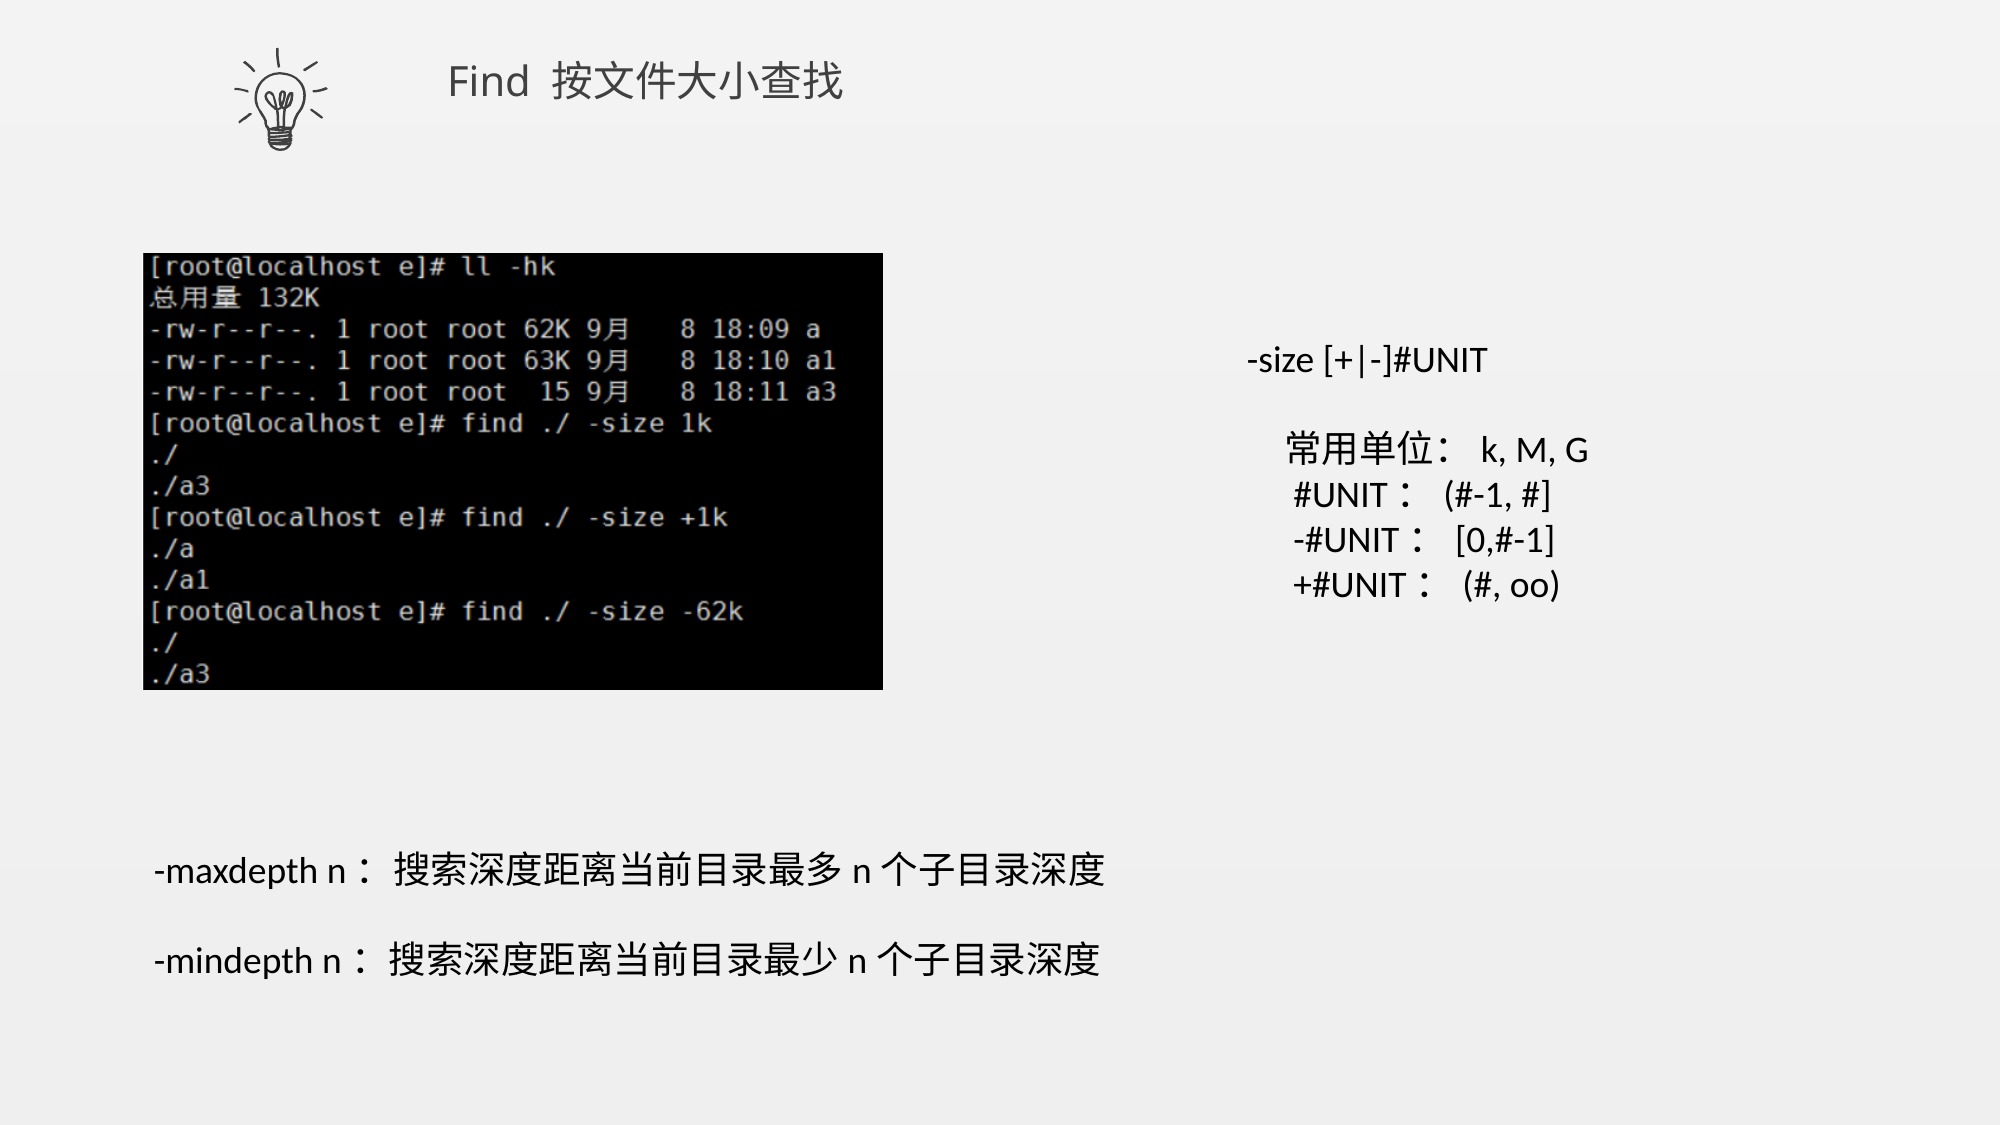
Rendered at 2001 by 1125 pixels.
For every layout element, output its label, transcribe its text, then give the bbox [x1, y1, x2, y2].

picture [142, 253, 883, 690]
text_box Find 按文件大小查找 [276, 46, 1015, 112]
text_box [233, 47, 329, 151]
text_box -maxdepth n：搜索深度距离当前目录最多n个子目录深度 -mindepth n：搜索深度距离当前目录最少n个子目录深度 [138, 838, 1763, 988]
text_box -size [+|-]#UNIT 常用单位：k, M, G #UNIT：(#-1, #] -#UNIT：[0,#-1] +#UNIT：(#, oo) [1232, 327, 1701, 613]
